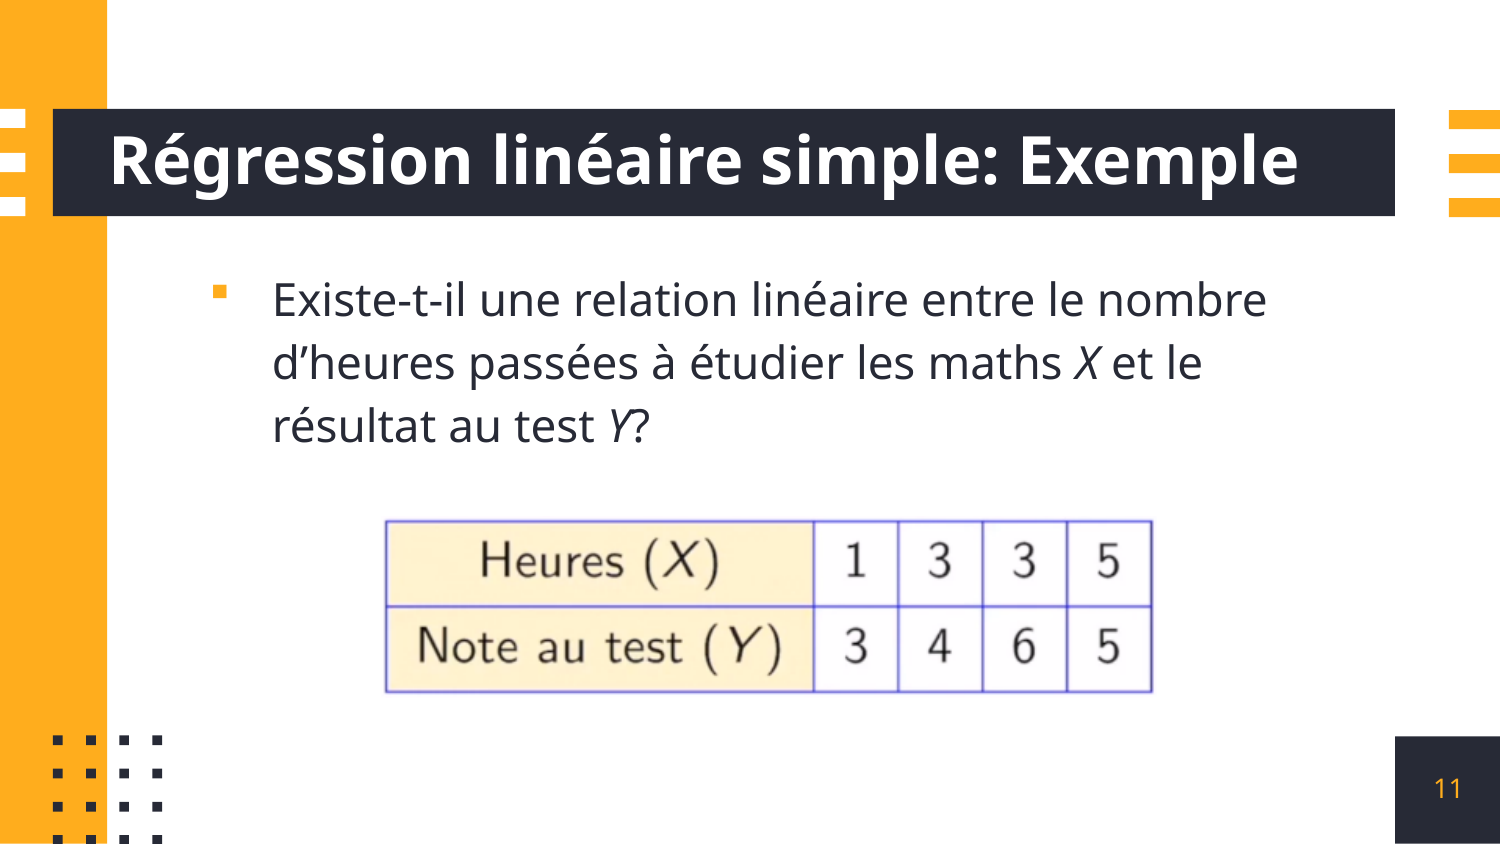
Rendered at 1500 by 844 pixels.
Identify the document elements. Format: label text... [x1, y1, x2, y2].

title Régression linéaire simple: Exemple [108, 108, 1396, 217]
list Existe-t-il une relation linéaire entre le nombre d’heures passées à étudier les maths X et le résultat au test Y? [196, 262, 1341, 812]
picture [380, 516, 1157, 698]
slide_number 11 [1395, 736, 1500, 844]
